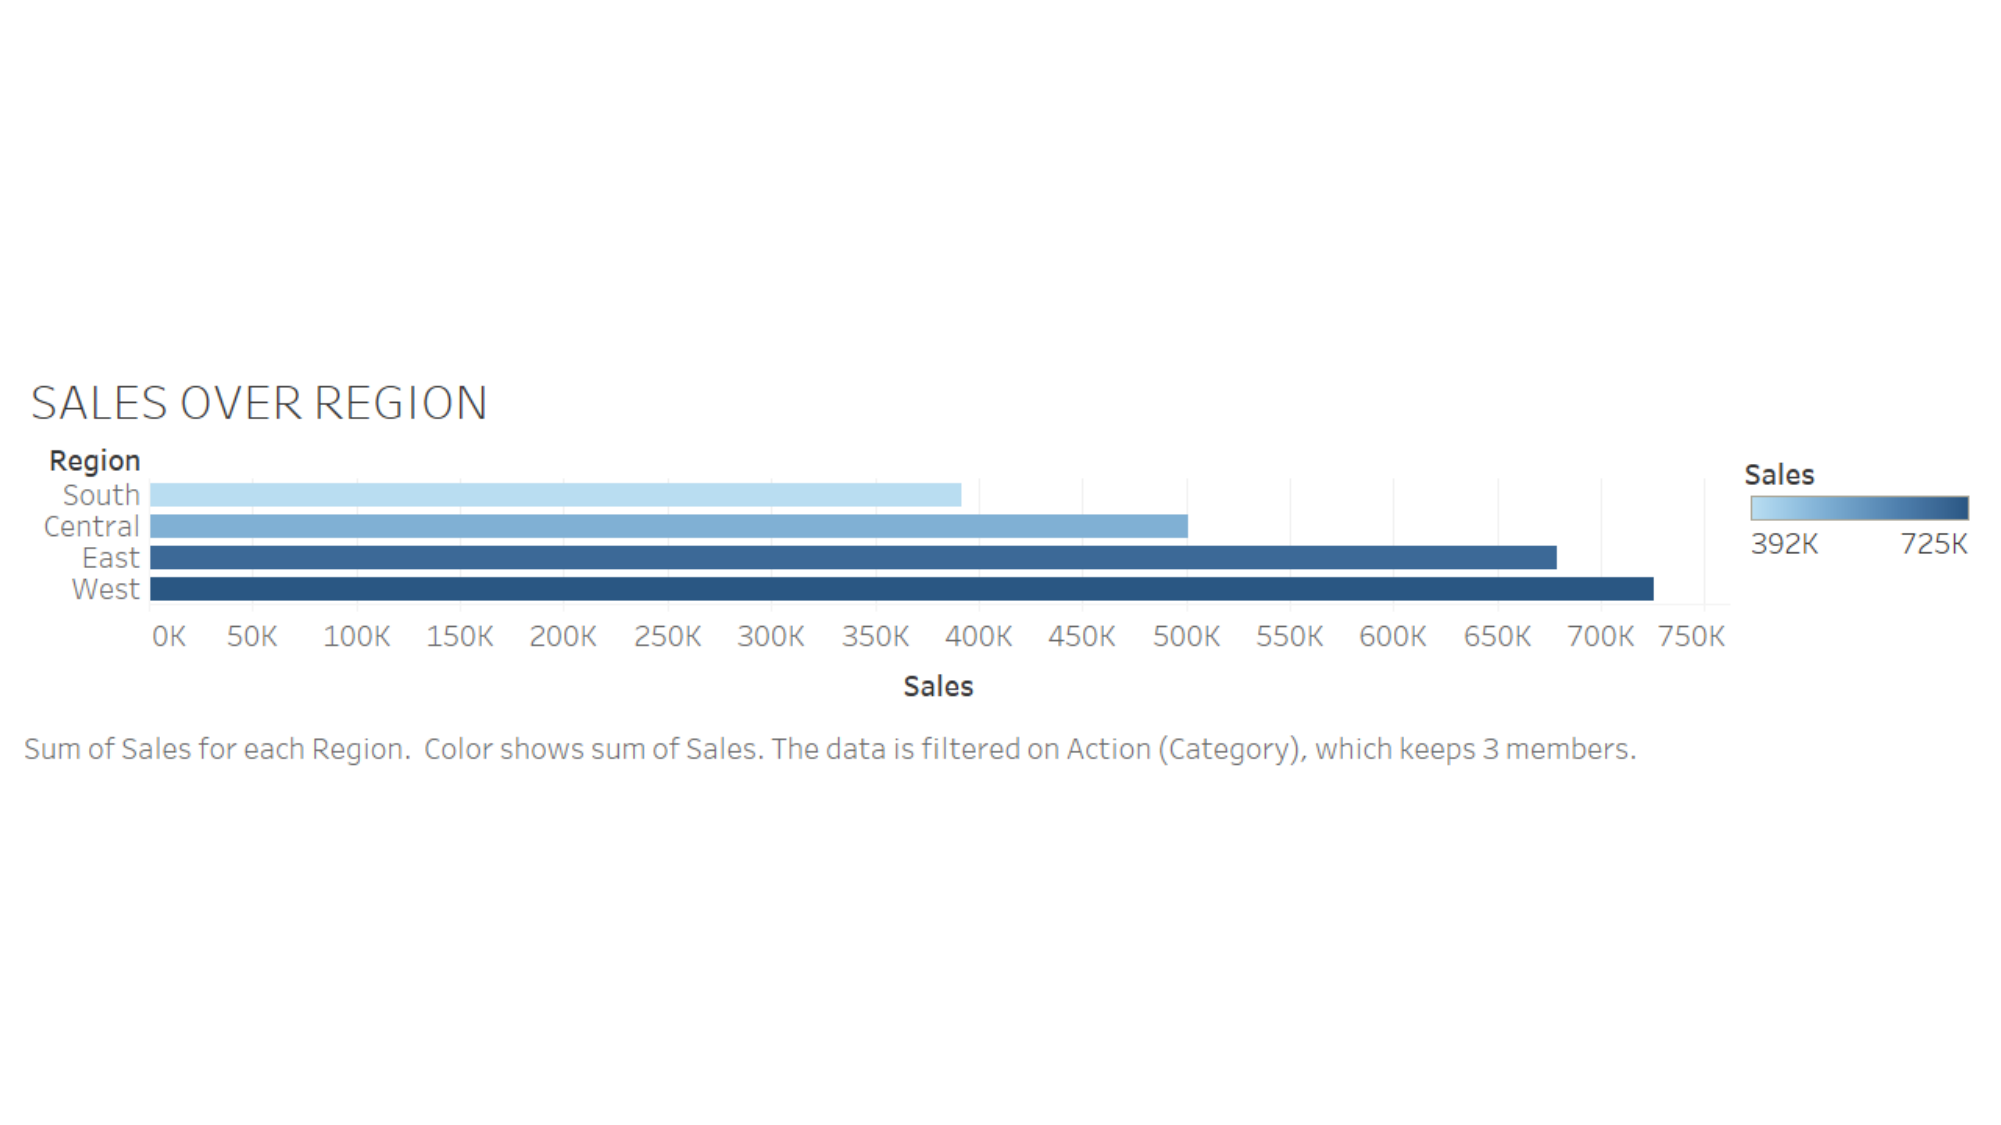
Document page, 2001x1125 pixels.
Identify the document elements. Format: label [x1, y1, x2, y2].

picture [24, 358, 1976, 767]
